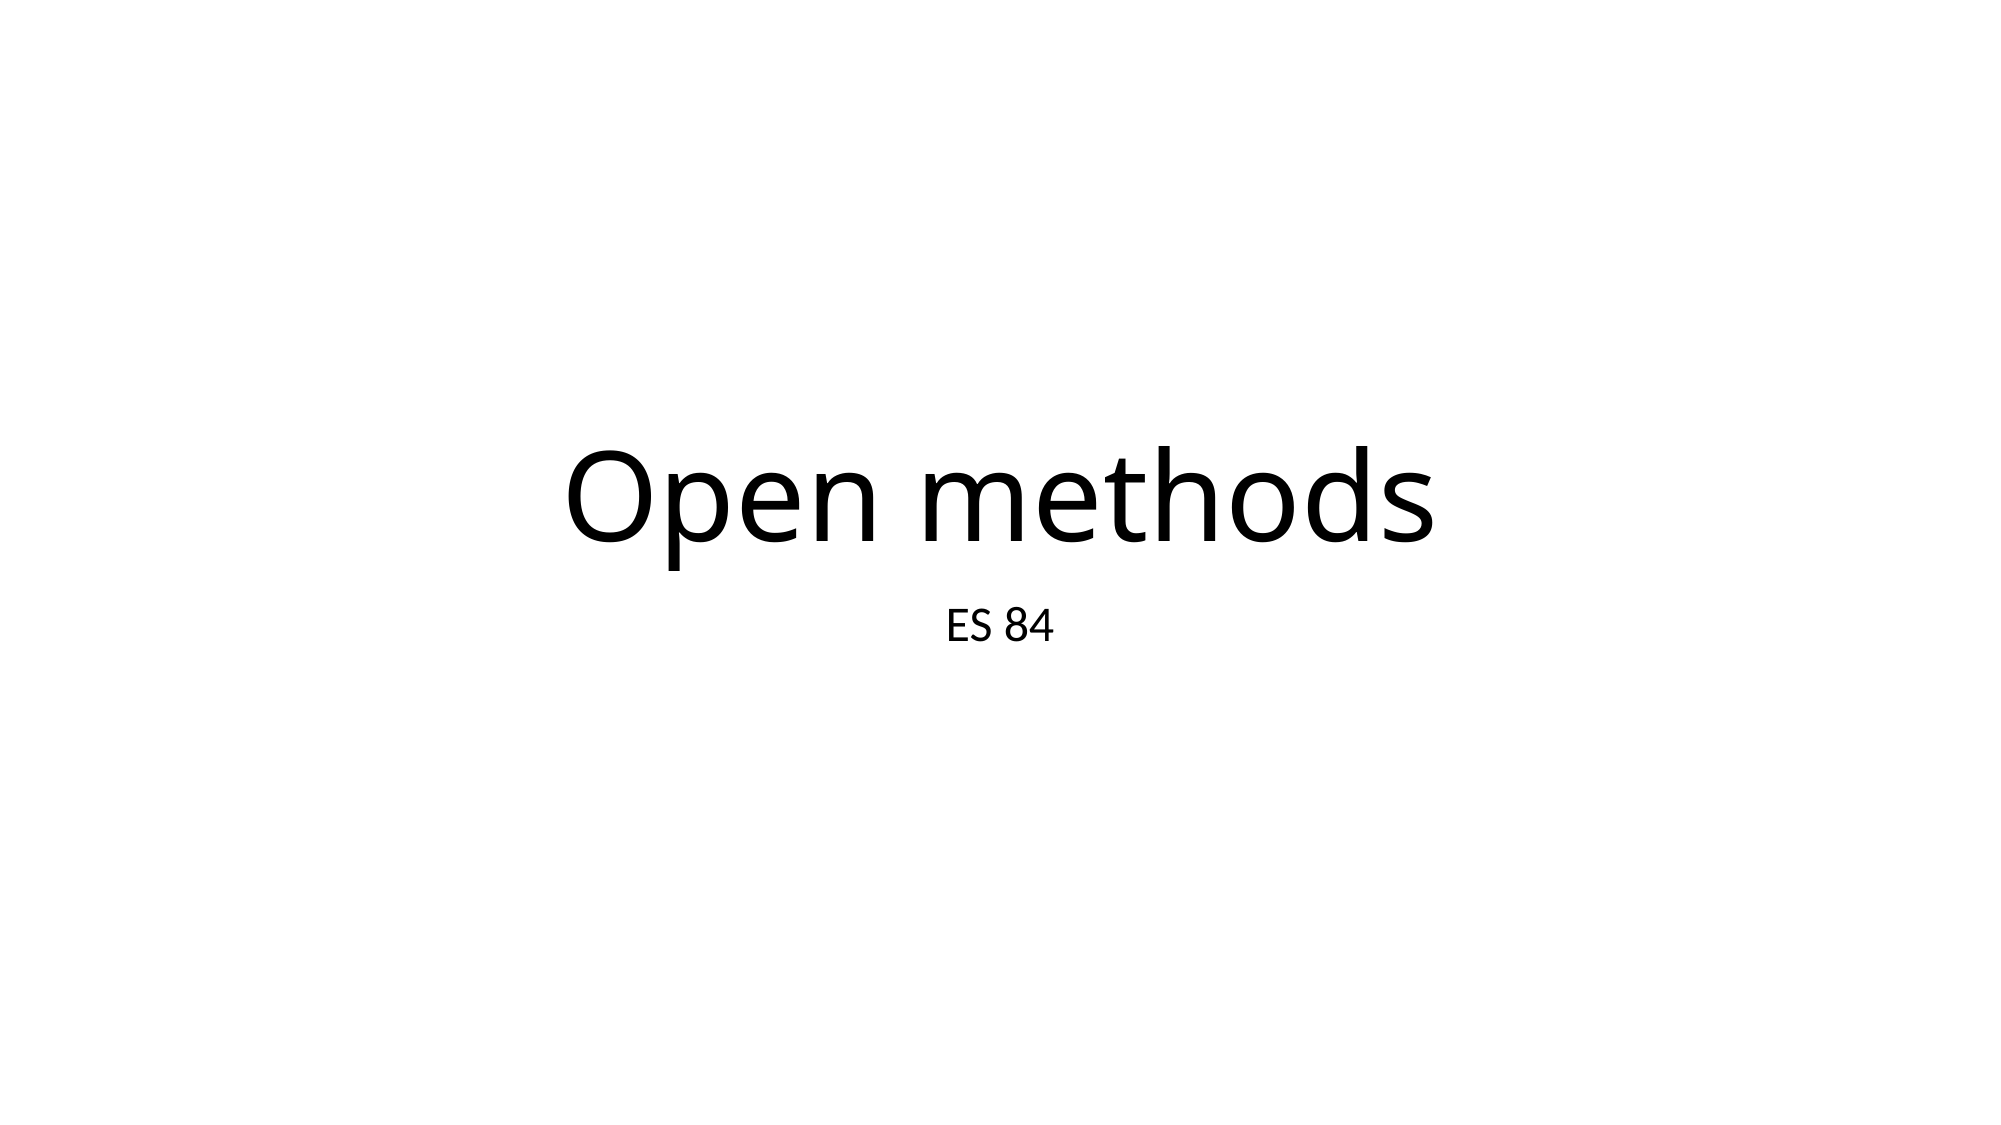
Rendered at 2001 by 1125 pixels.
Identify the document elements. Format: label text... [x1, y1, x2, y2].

title Open methods [249, 184, 1750, 576]
subtitle ES 84 [249, 590, 1750, 863]
